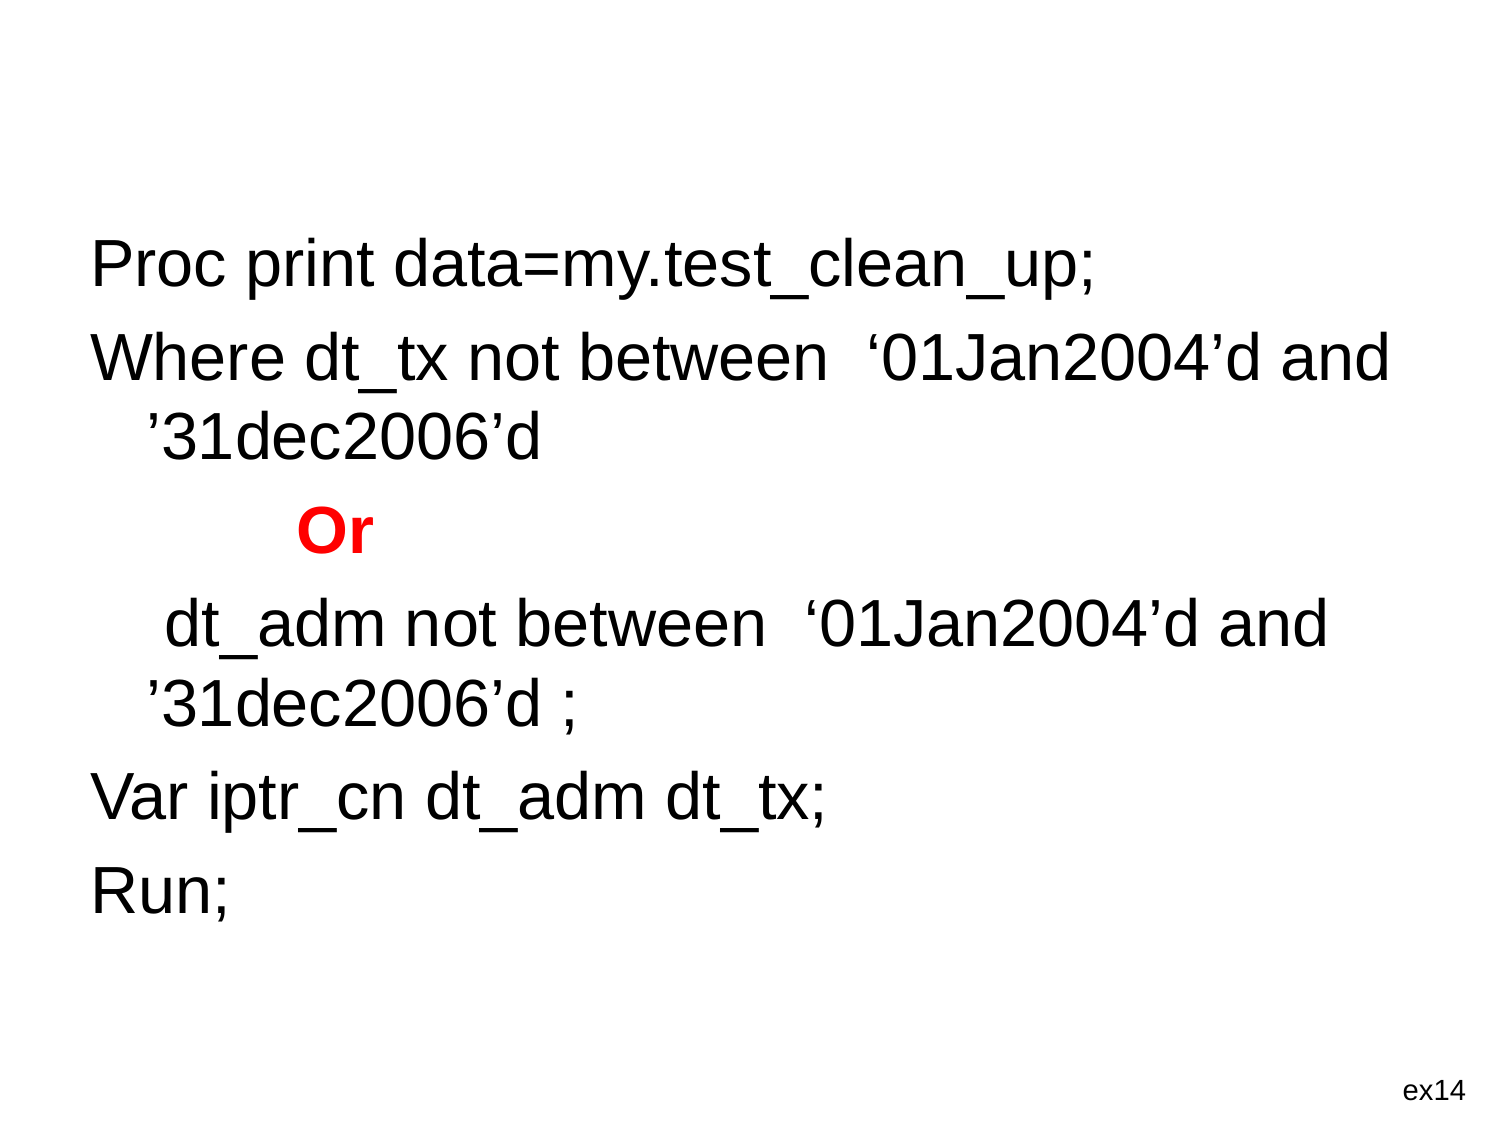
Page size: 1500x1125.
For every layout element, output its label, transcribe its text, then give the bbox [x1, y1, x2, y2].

text_box ex14 [1387, 1064, 1482, 1114]
list Proc print data=my.test_clean_up; Where dt_tx not between ‘01Jan2004’d and ’31dec2006’d Or dt_adm not between ‘01Jan2004’d and ’31dec2006’d ; Var iptr_cn dt_adm dt_tx; Run; [75, 212, 1425, 955]
